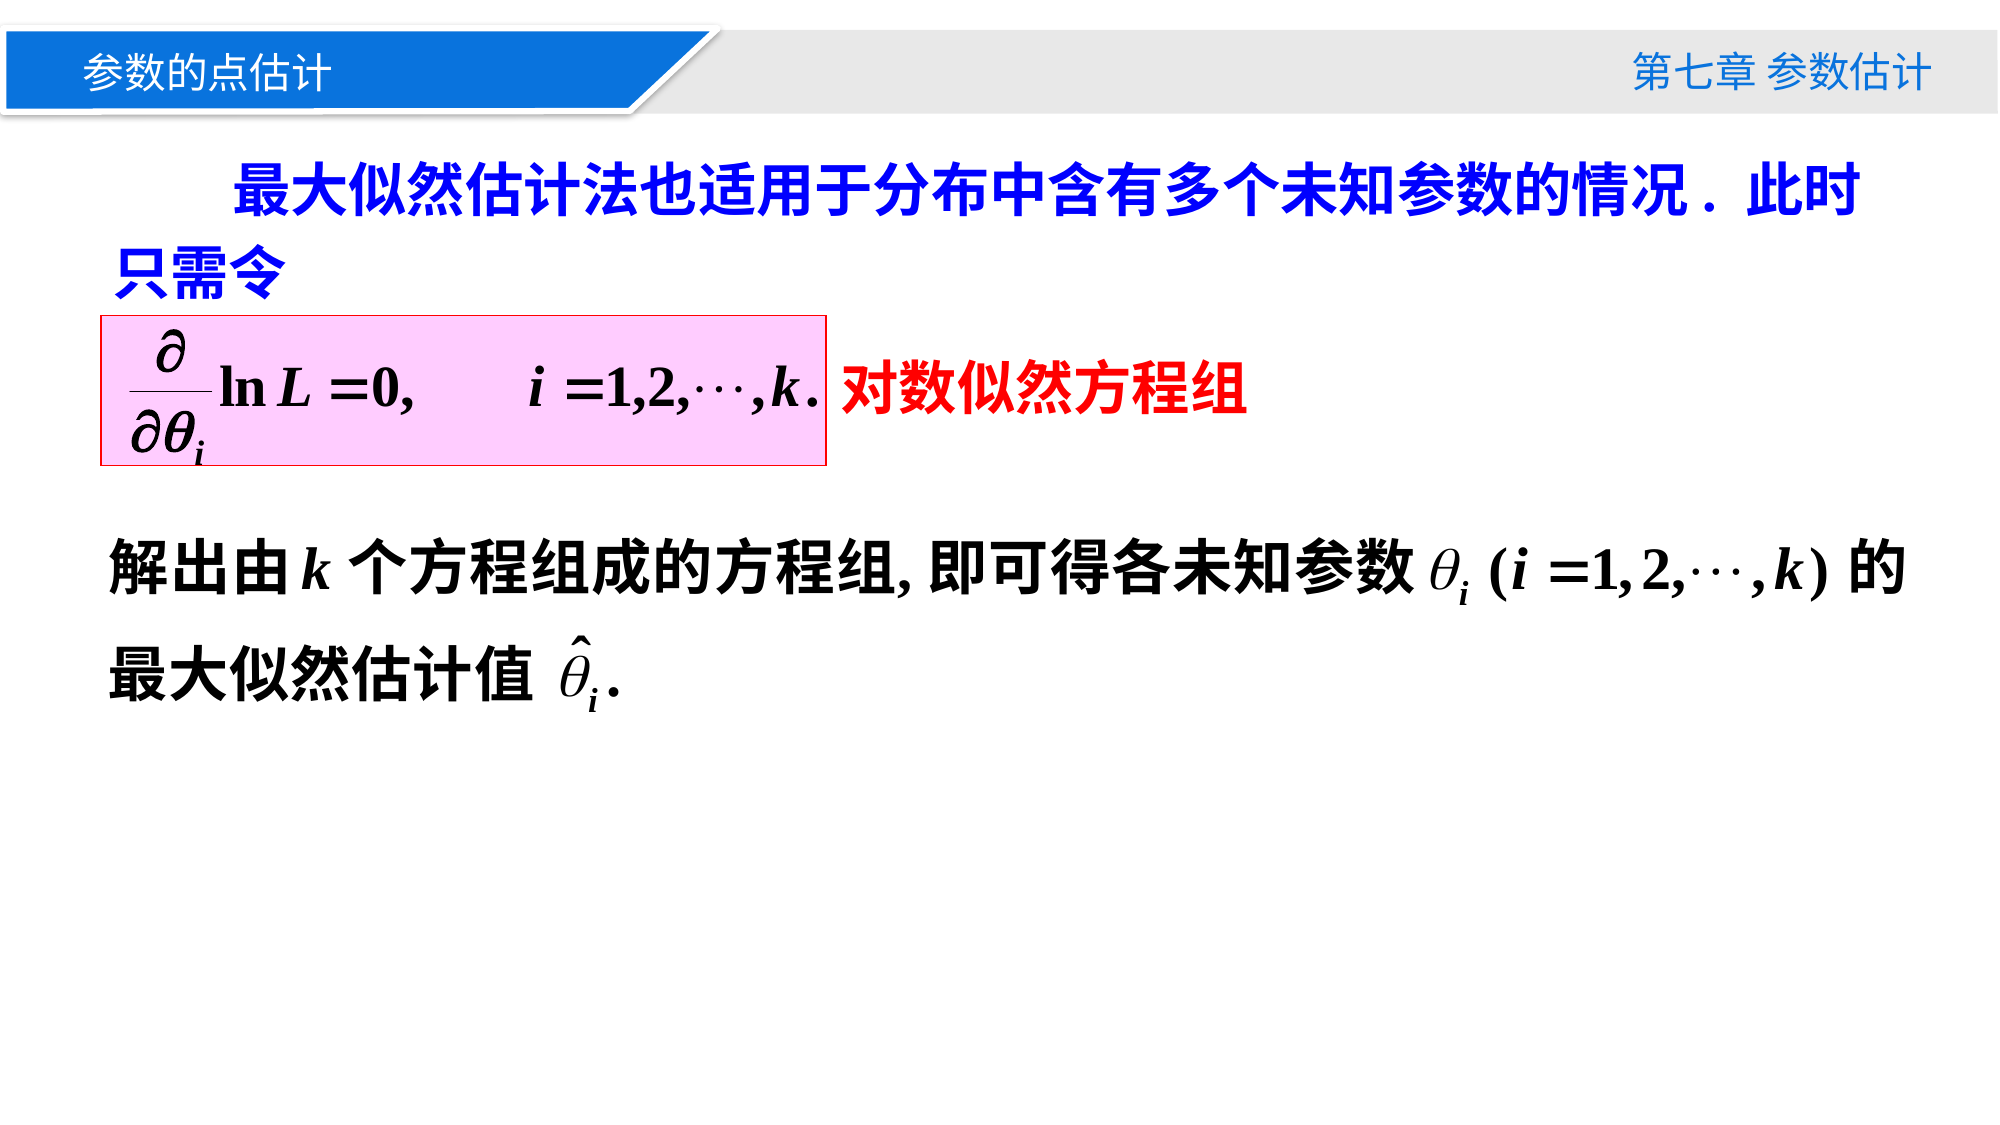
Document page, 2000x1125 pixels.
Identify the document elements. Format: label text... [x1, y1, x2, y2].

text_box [125, 318, 822, 472]
text_box 第七章 参数估计 [1617, 38, 1949, 103]
text_box [100, 315, 826, 466]
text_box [100, 526, 1919, 729]
text_box 对数似然方程组 [827, 343, 1301, 429]
text_box [638, 27, 2000, 116]
text_box [0, 25, 721, 115]
text_box 参数的点估计 [67, 39, 349, 104]
text_box 最大似然估计法也适用于分布中含有多个未知参数的情况. 此时只需令 [97, 131, 1886, 314]
